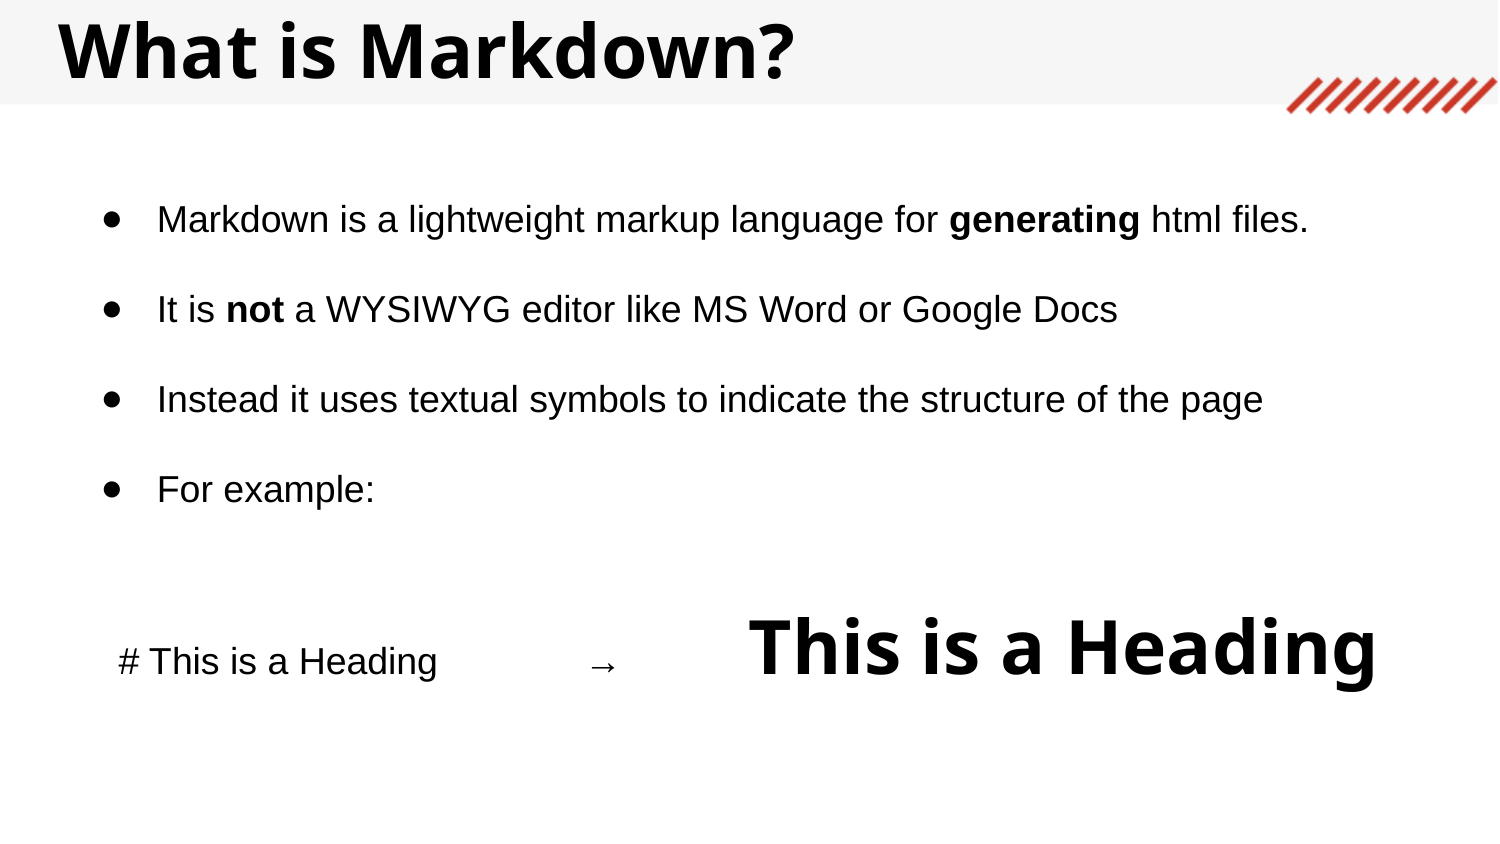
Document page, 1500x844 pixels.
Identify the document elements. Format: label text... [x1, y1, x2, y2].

text_box Markdown is a lightweight markup language for generating html files. It is not a WYSIWYG editor like MS Word or Google Docs Instead it uses textual symbols to indicate the structure of the page For example: # This is a Heading → This is a Heading [66, 179, 1432, 654]
picture [0, 0, 1499, 843]
text_box What is Markdown? [55, 0, 1326, 97]
